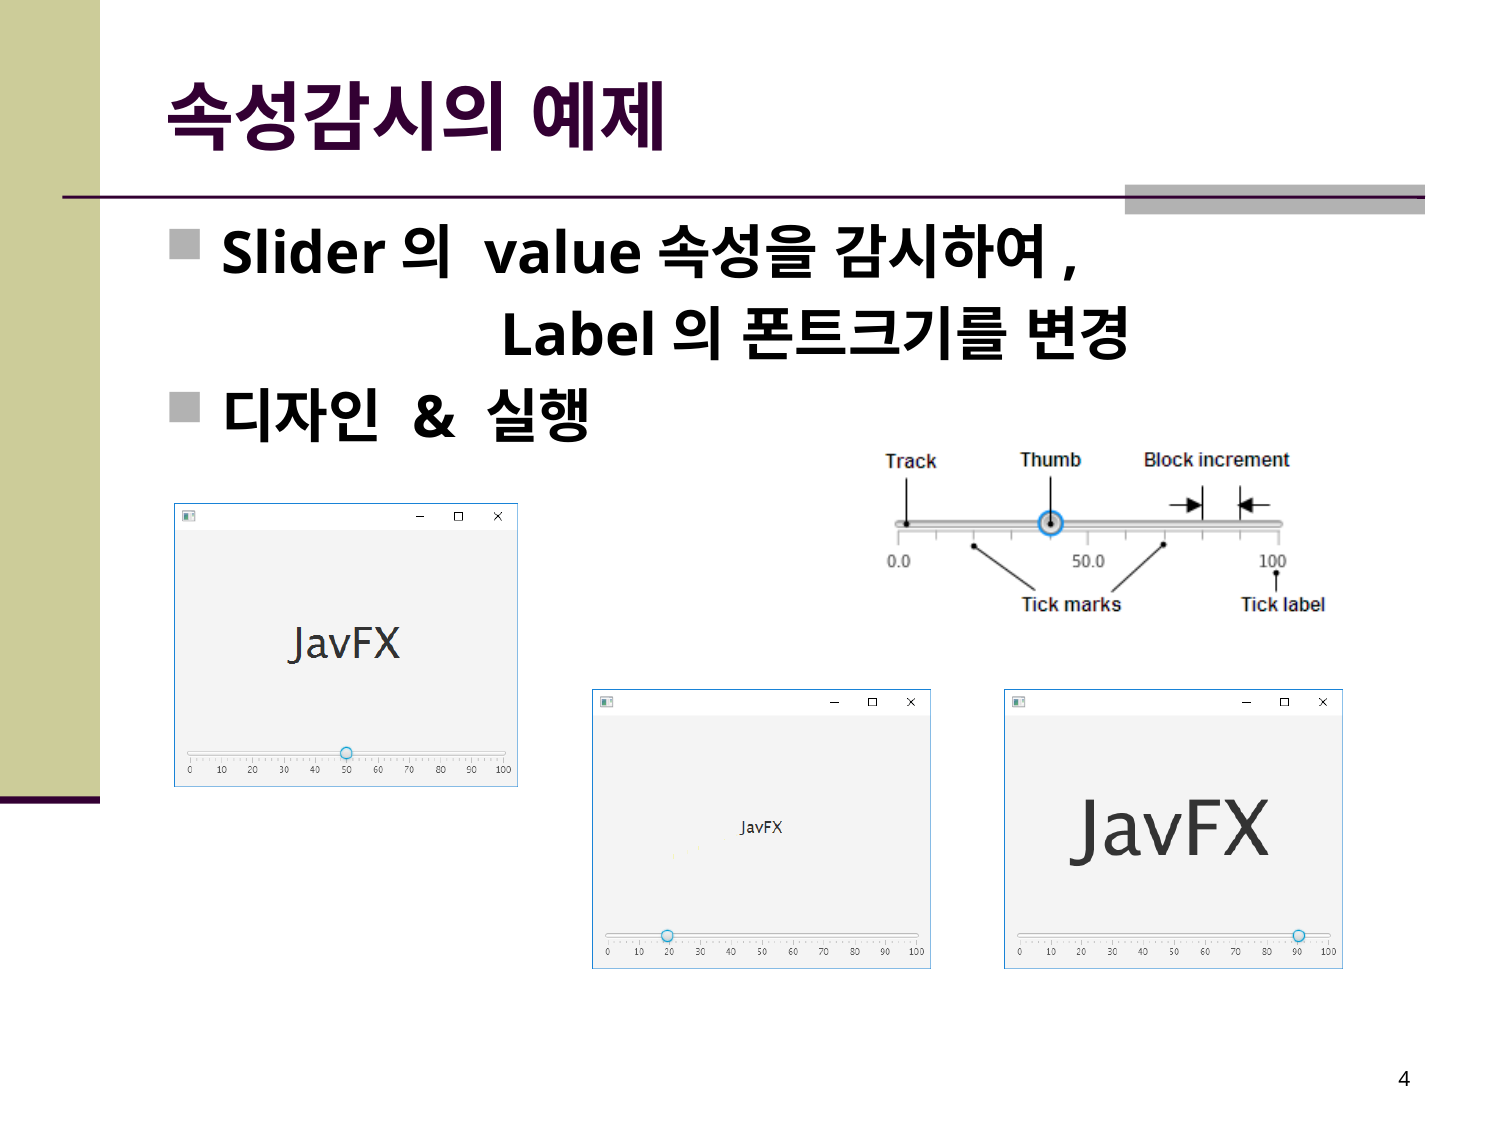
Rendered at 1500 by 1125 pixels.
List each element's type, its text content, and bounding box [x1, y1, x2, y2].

title 속성감시의 예제 [149, 45, 1426, 185]
picture [1004, 689, 1343, 969]
picture [592, 689, 931, 969]
slide_number 4 [1112, 1058, 1426, 1101]
list Slider의 value속성을 감시하여, Label의 폰트크기를 변경 디자인 & 실행 [149, 207, 1426, 1048]
picture [873, 429, 1343, 621]
picture [174, 503, 518, 787]
